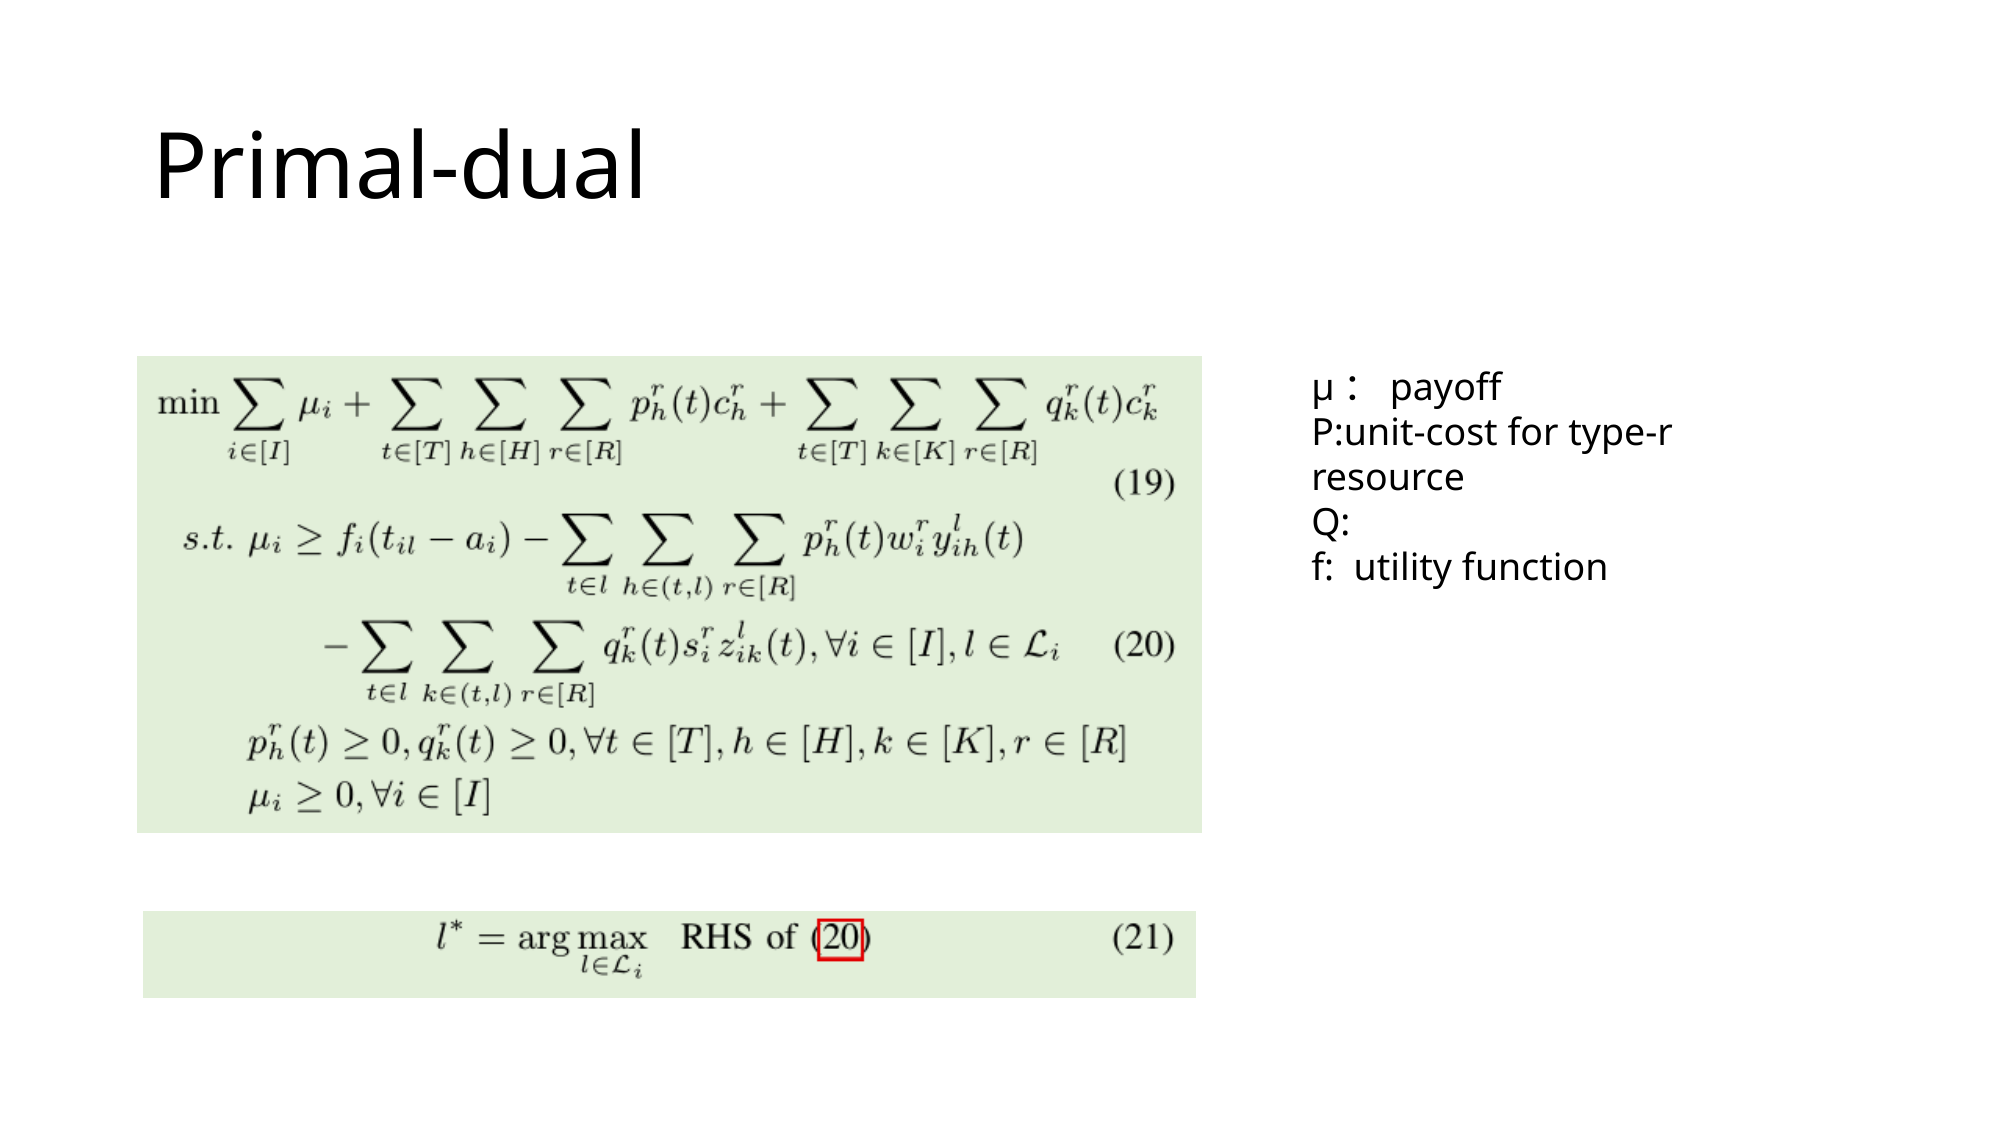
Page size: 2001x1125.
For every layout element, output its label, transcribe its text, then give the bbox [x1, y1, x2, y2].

text_box μ：payoff P:unit-cost for type-r resource Q: f: utility function [1296, 356, 1841, 596]
picture [143, 911, 1196, 998]
title Primal-dual [137, 59, 1863, 278]
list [137, 356, 1202, 833]
